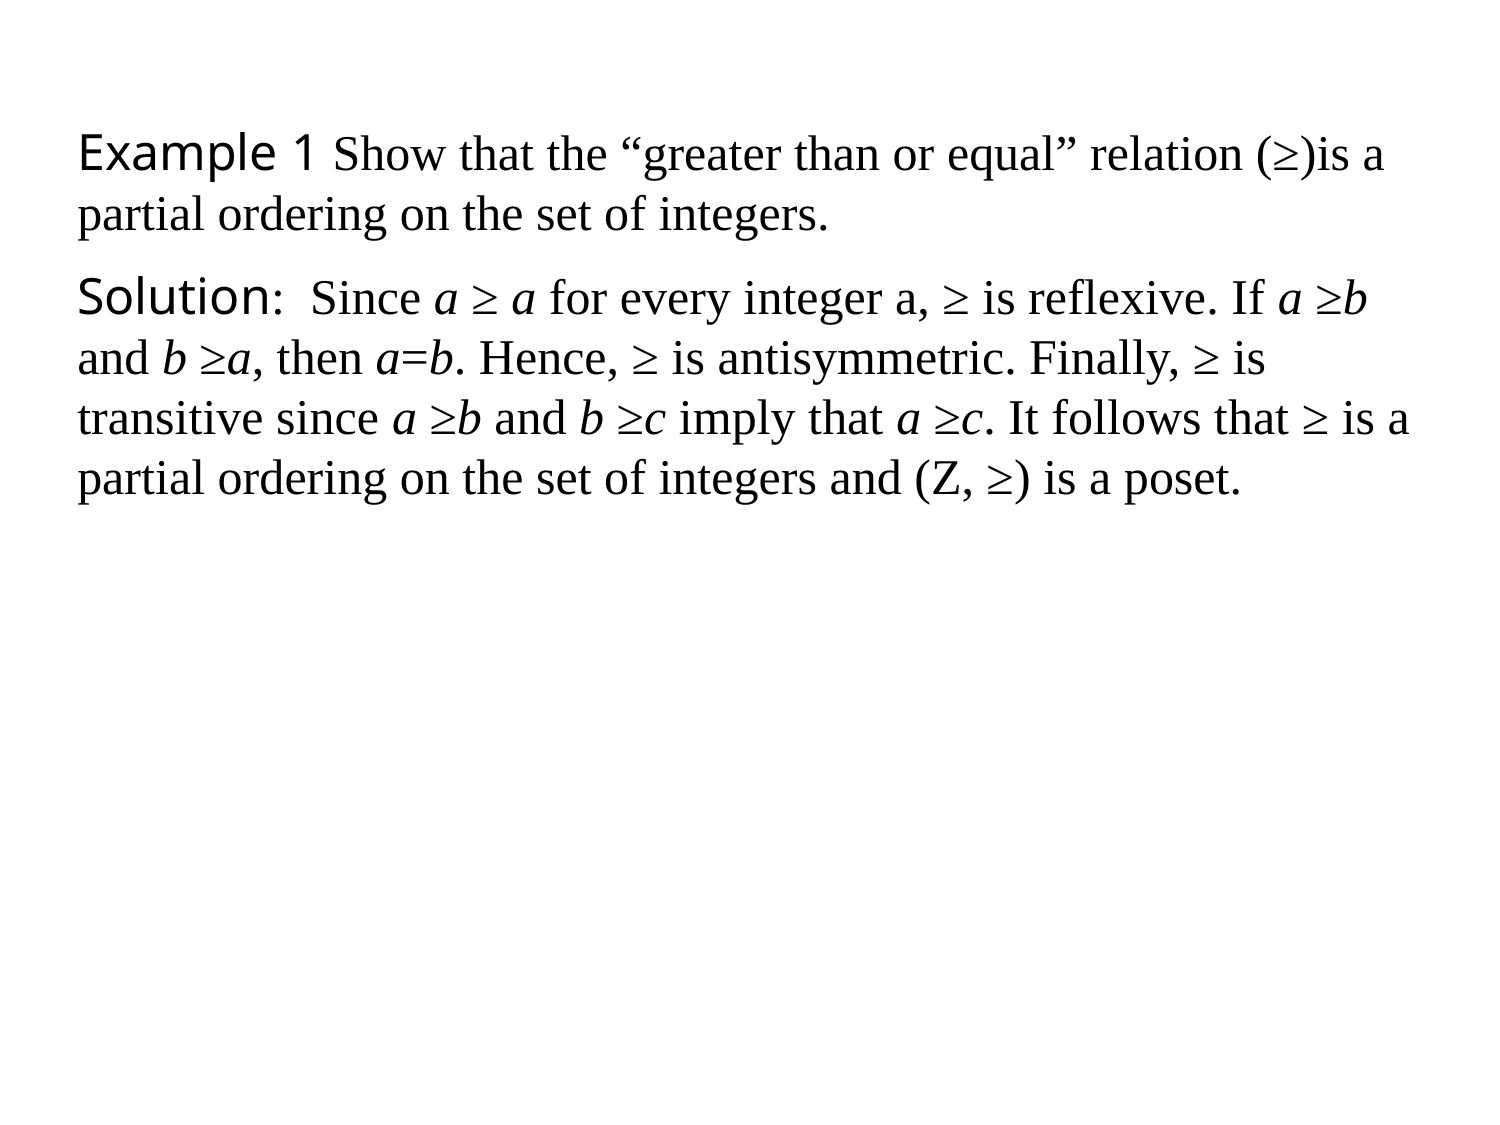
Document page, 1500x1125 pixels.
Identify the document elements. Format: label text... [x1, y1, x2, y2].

text_box Example 1 Show that the “greater than or equal” relation (≥)is a partial ordering on the set of integers. Solution: Since a ≥ a for every integer a, ≥ is reflexive. If a ≥b and b ≥a, then a=b. Hence, ≥ is antisymmetric. Finally, ≥ is transitive since a ≥b and b ≥c imply that a ≥c. It follows that ≥ is a partial ordering on the set of integers and (Z, ≥) is a poset. [62, 112, 1463, 513]
